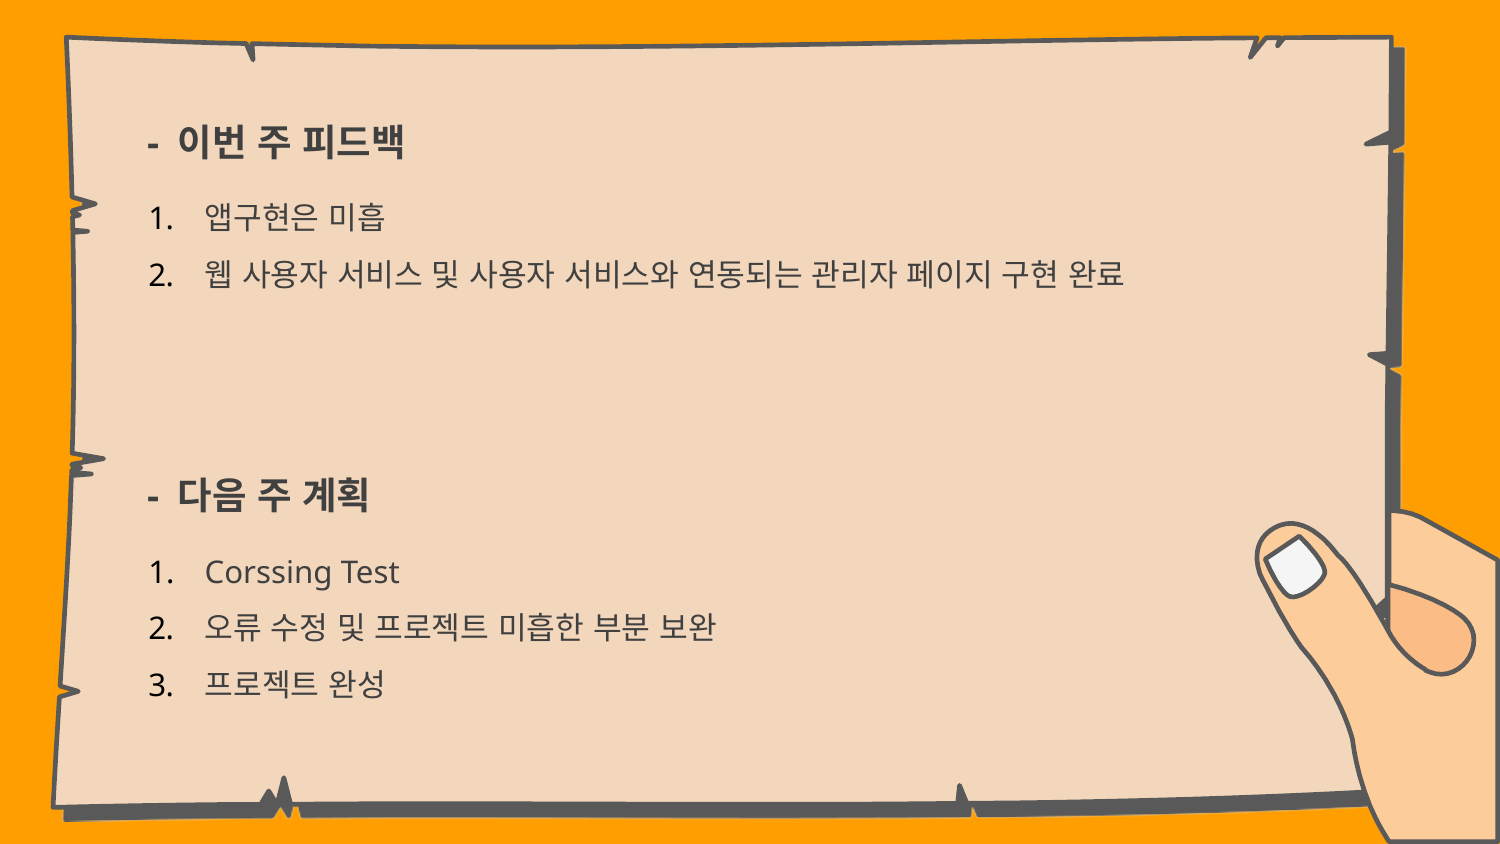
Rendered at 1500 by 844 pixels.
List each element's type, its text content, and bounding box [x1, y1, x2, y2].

text_box [50, 35, 1394, 810]
text_box - 이번 주 피드백 [135, 90, 939, 170]
text_box - 다음 주 계획 [135, 444, 939, 523]
text_box Corssing Test 오류 수정 및 프로젝트 미흡한 부분 보완 프로젝트 완성 [137, 528, 1046, 708]
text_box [1256, 510, 1499, 842]
text_box 앱구현은 미흡 웹 사용자 서비스 및 사용자 서비스와 연동되는 관리자 페이지 구현 완료 [137, 174, 1296, 298]
